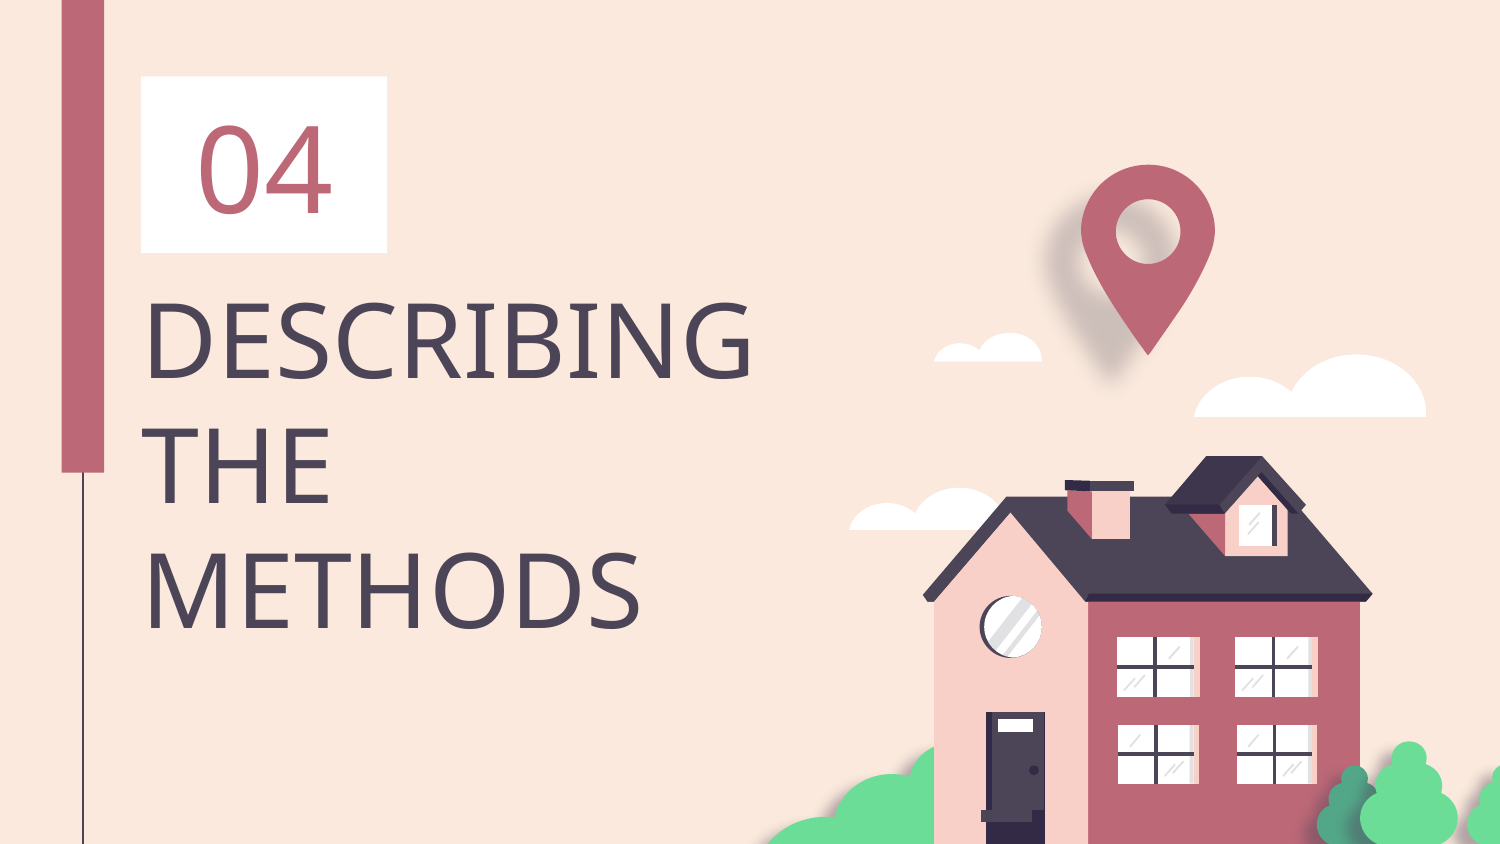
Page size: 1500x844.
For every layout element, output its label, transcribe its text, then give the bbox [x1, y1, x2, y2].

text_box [767, 164, 1500, 844]
title 04 [140, 76, 388, 254]
title DESCRIBING THE METHODS [126, 259, 762, 669]
